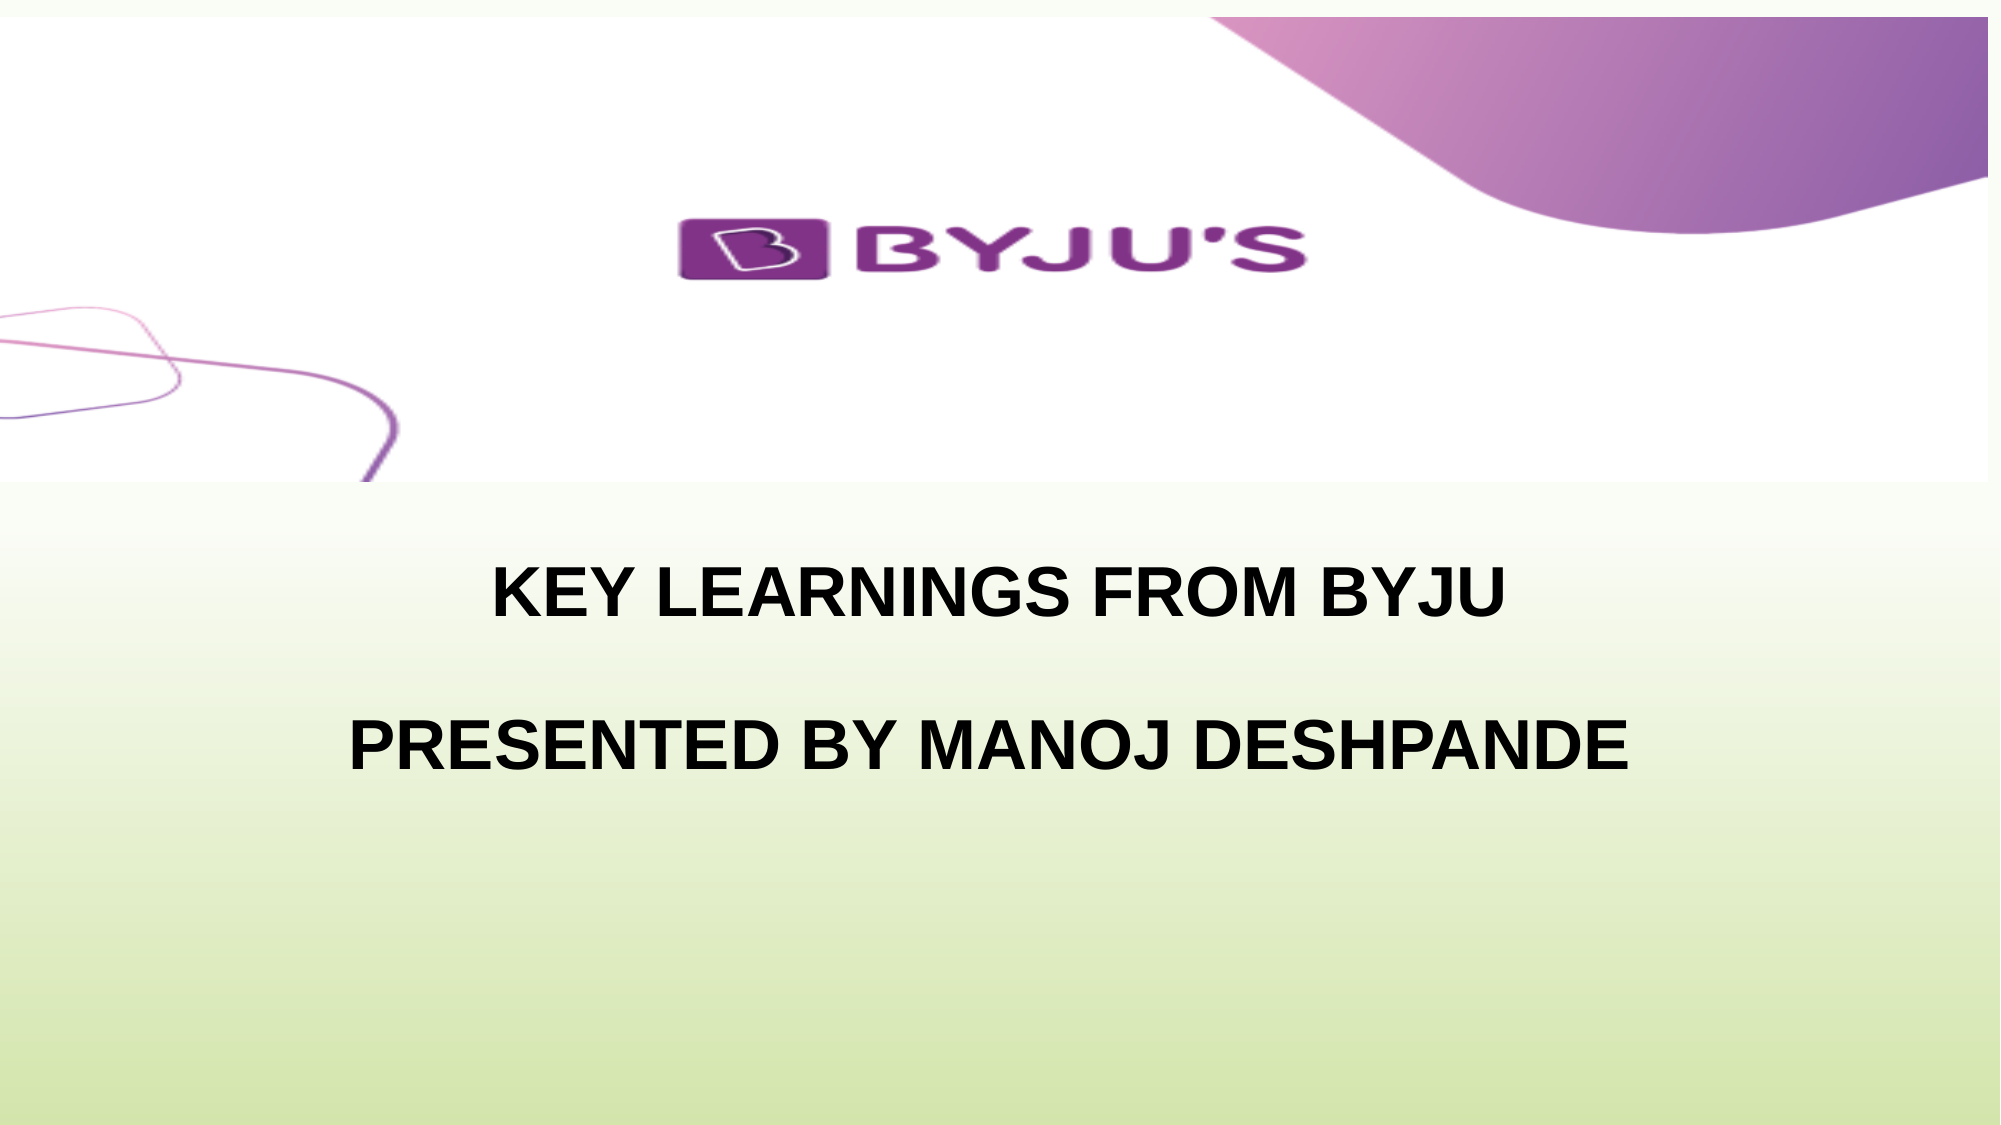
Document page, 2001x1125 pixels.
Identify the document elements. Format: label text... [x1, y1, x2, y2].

title KEY LEARNINGS FROM BYJU PRESENTED BY MANOJ DESHPANDE [137, 498, 1863, 1001]
picture [0, 16, 1989, 483]
